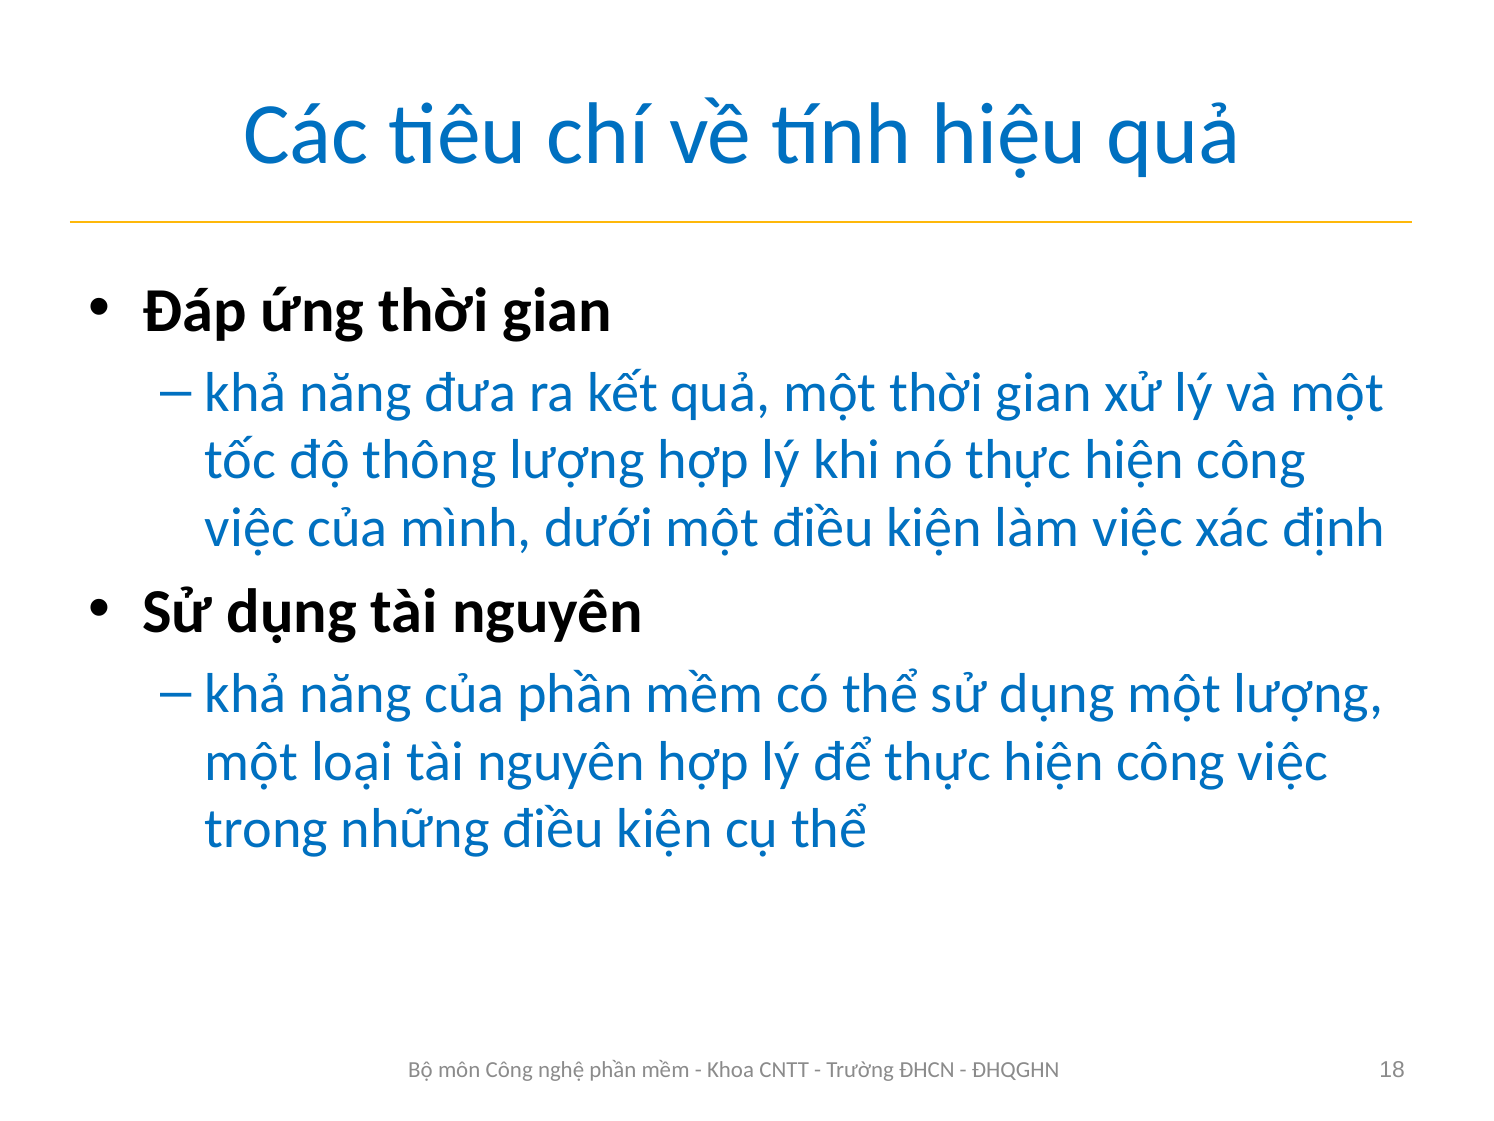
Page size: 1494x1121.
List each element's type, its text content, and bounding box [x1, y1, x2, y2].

title Các tiêu chí về tính hiệu quả [69, 34, 1415, 223]
list Đáp ứng thời gian khả năng đưa ra kết quả, một thời gian xử lý và một tốc độ thông lượng hợp lý khi nó thực hiện công việc của mình, dưới một điều kiện làm việc xác định Sử dụng tài nguyên khả năng của phần mềm có thể sử dụng một lượng, một loại tài nguyên hợp lý để thực hiện công việc trong những điều kiện cụ thể [74, 261, 1420, 1002]
footer Bộ môn Công nghệ phần mềm - Khoa CNTT - Trường ĐHCN - ĐHQGHN [371, 1038, 1070, 1099]
slide_number 18 [1070, 1038, 1419, 1099]
